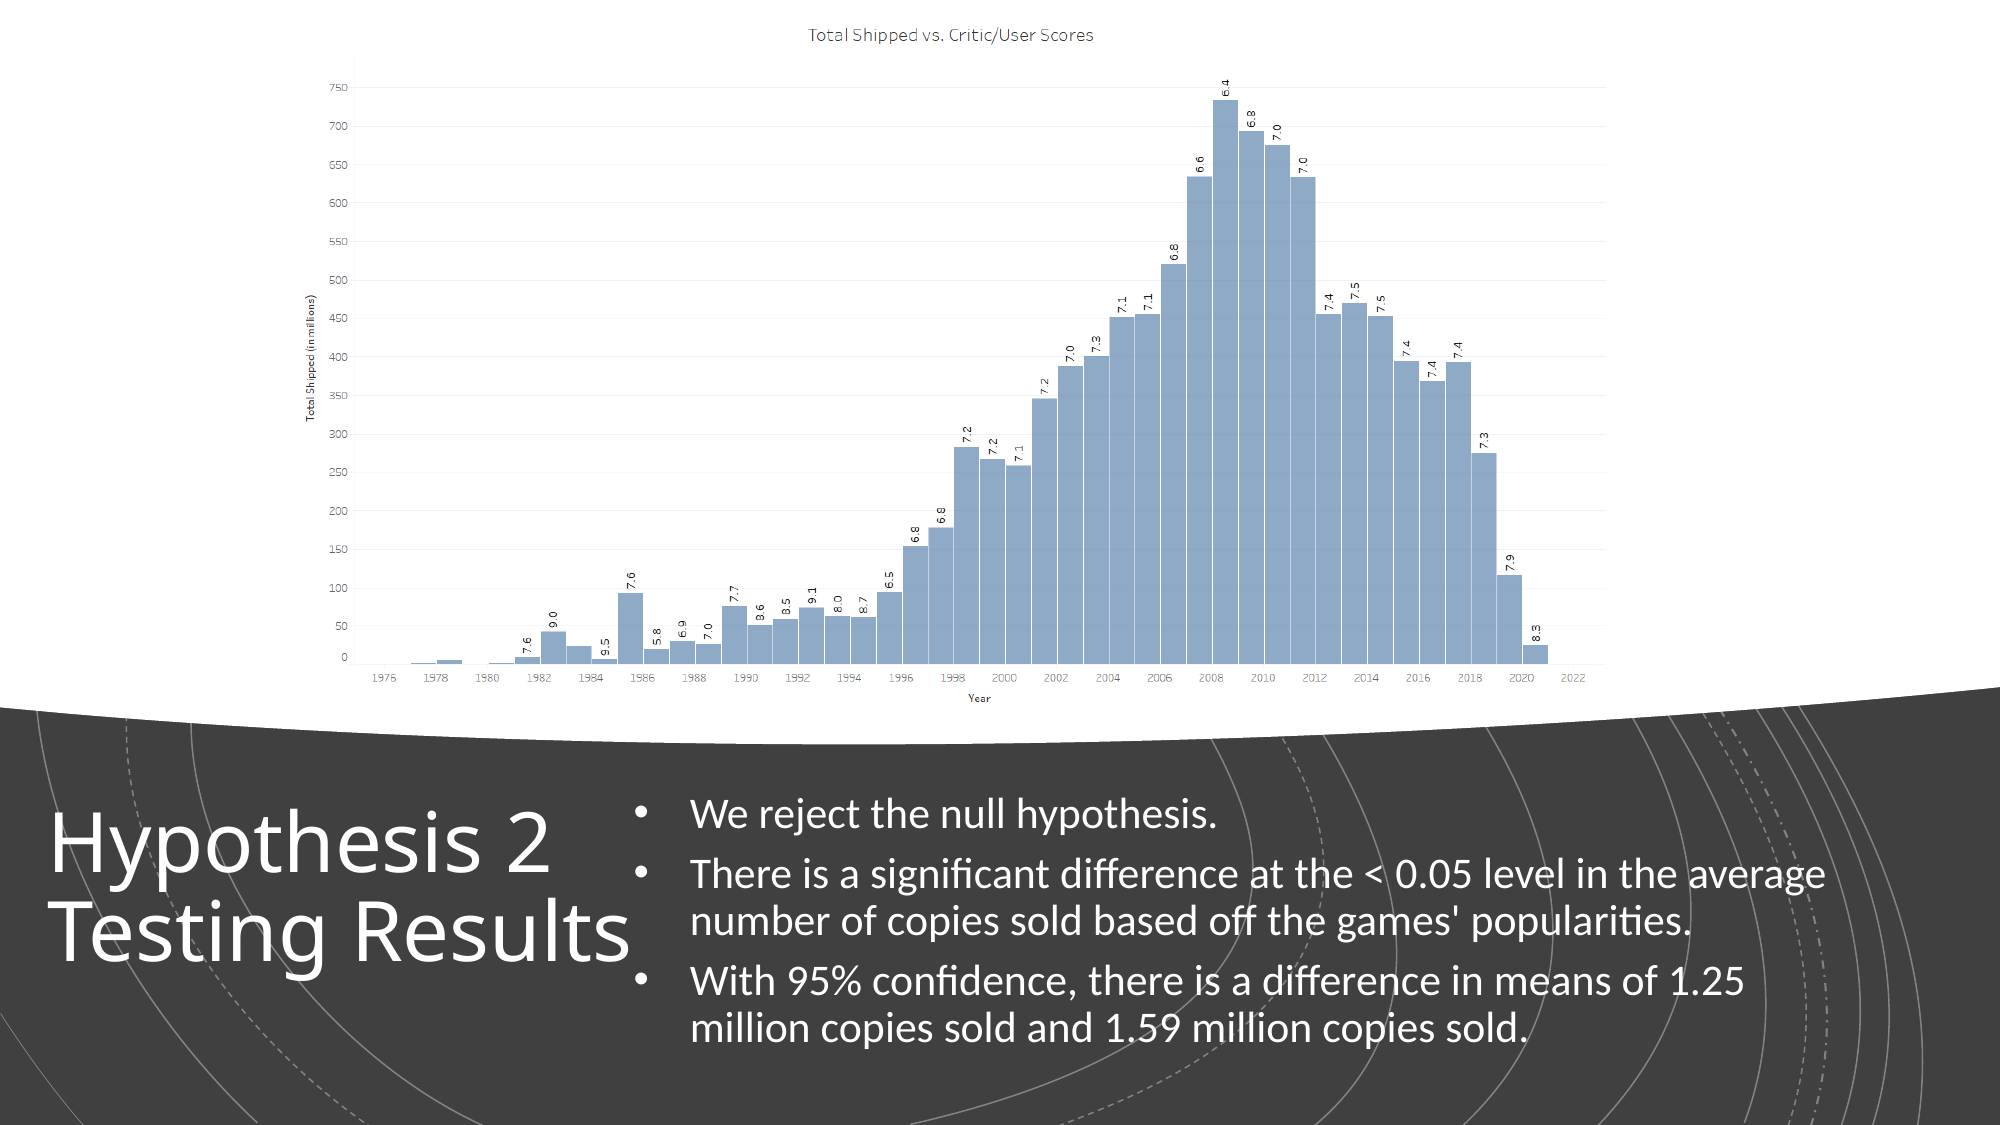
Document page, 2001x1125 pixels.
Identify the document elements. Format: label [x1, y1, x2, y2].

picture [292, 17, 1609, 718]
text_box [0, 0, 1999, 1125]
